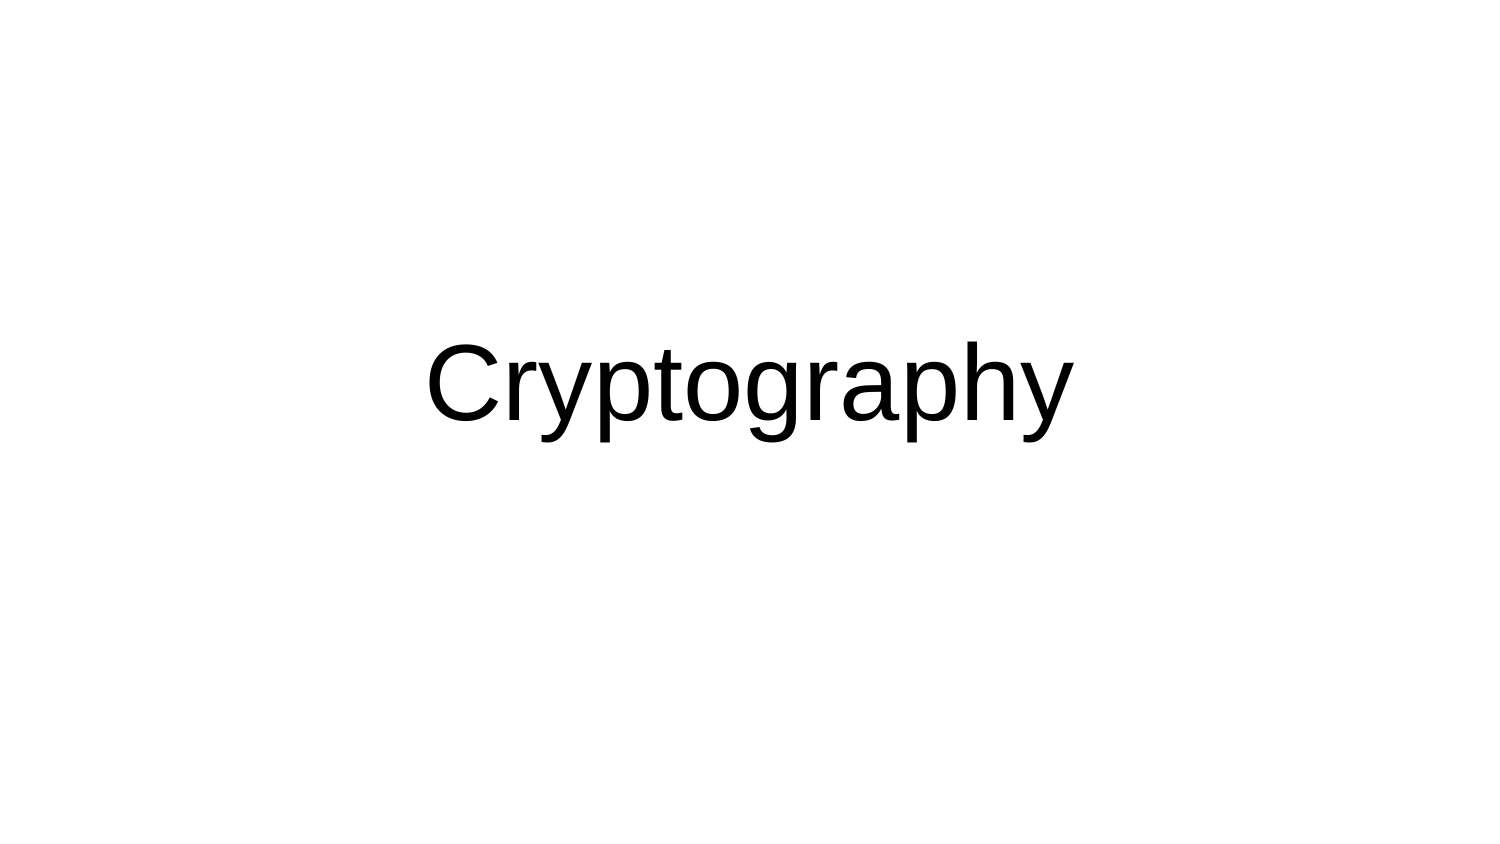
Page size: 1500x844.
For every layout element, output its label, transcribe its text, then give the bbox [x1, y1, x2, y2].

title Cryptography [51, 122, 1449, 459]
